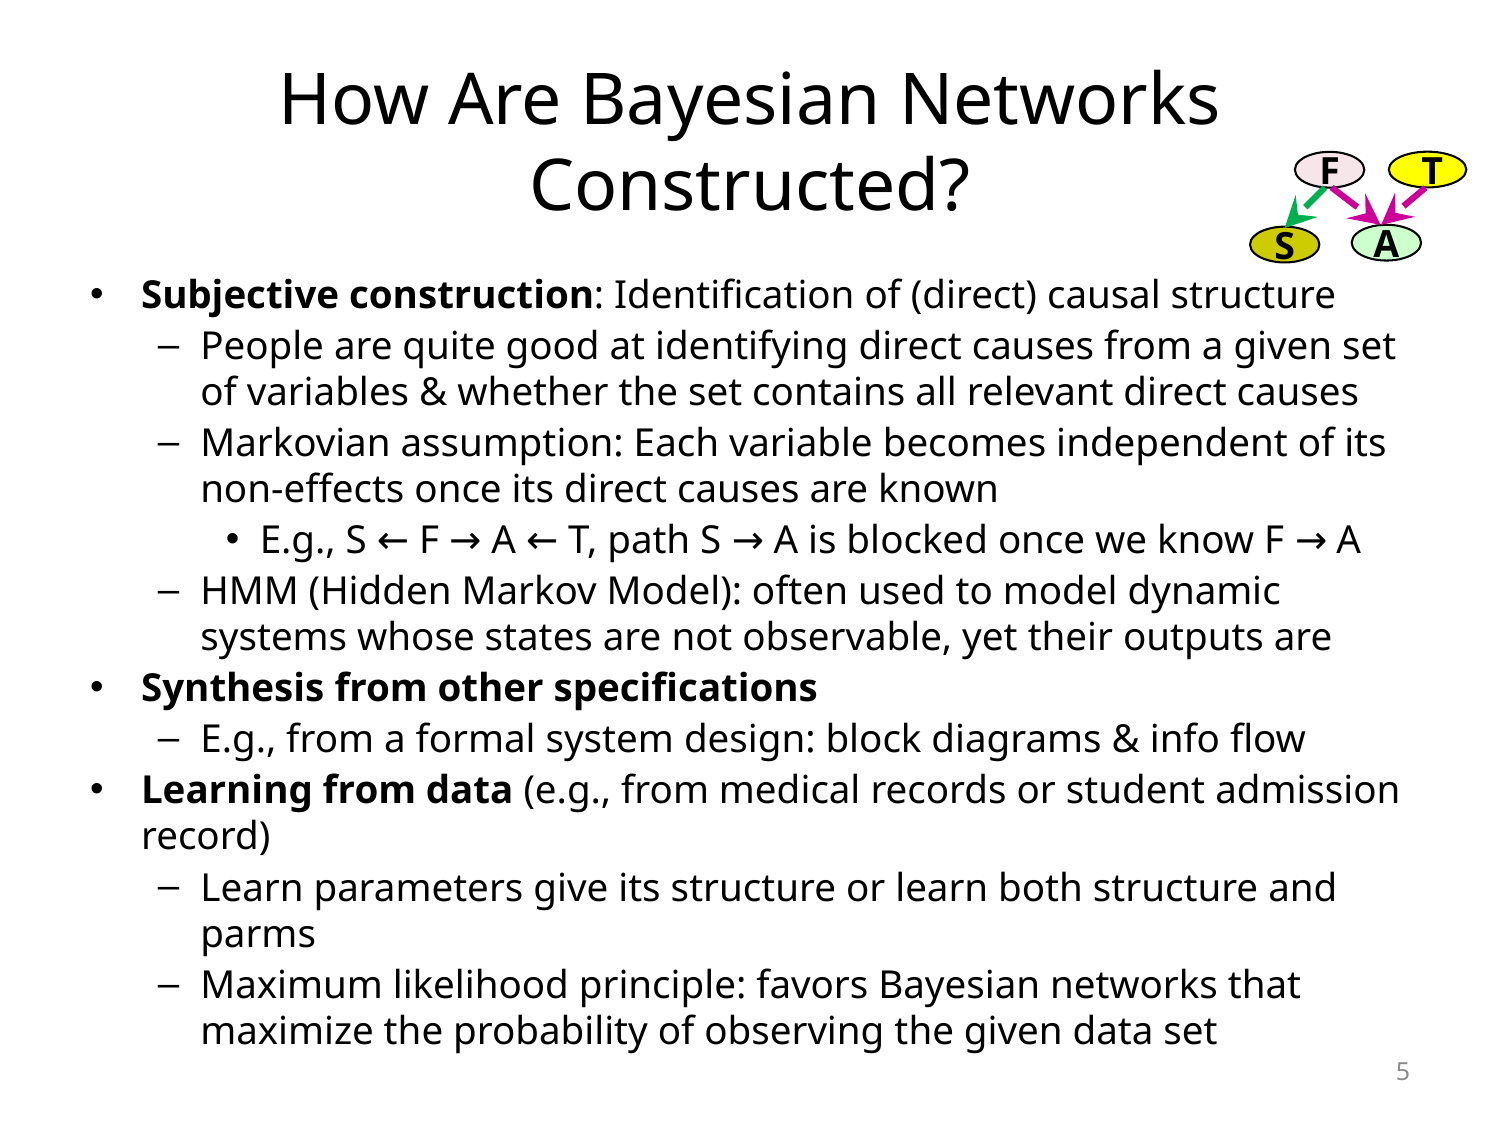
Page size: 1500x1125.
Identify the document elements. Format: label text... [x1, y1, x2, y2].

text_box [1249, 151, 1467, 263]
slide_number 5 [1074, 1042, 1425, 1103]
list Subjective construction: Identification of (direct) causal structure People are quite good at identifying direct causes from a given set of variables & whether the set contains all relevant direct causes Markovian assumption: Each variable becomes independent of its non-effects once its direct causes are known E.g., S ← F → A ← T, path S → A is blocked once we know F → A HMM (Hidden Markov Model): often used to model dynamic systems whose states are not observable, yet their outputs are Synthesis from other specifications E.g., from a formal system design: block diagrams & info flow Learning from data (e.g., from medical records or student admission record) Learn parameters give its structure or learn both structure and parms Maximum likelihood principle: favors Bayesian networks that maximize the probability of observing the given data set [75, 262, 1425, 1103]
title How Are Bayesian Networks Constructed? [75, 45, 1425, 233]
